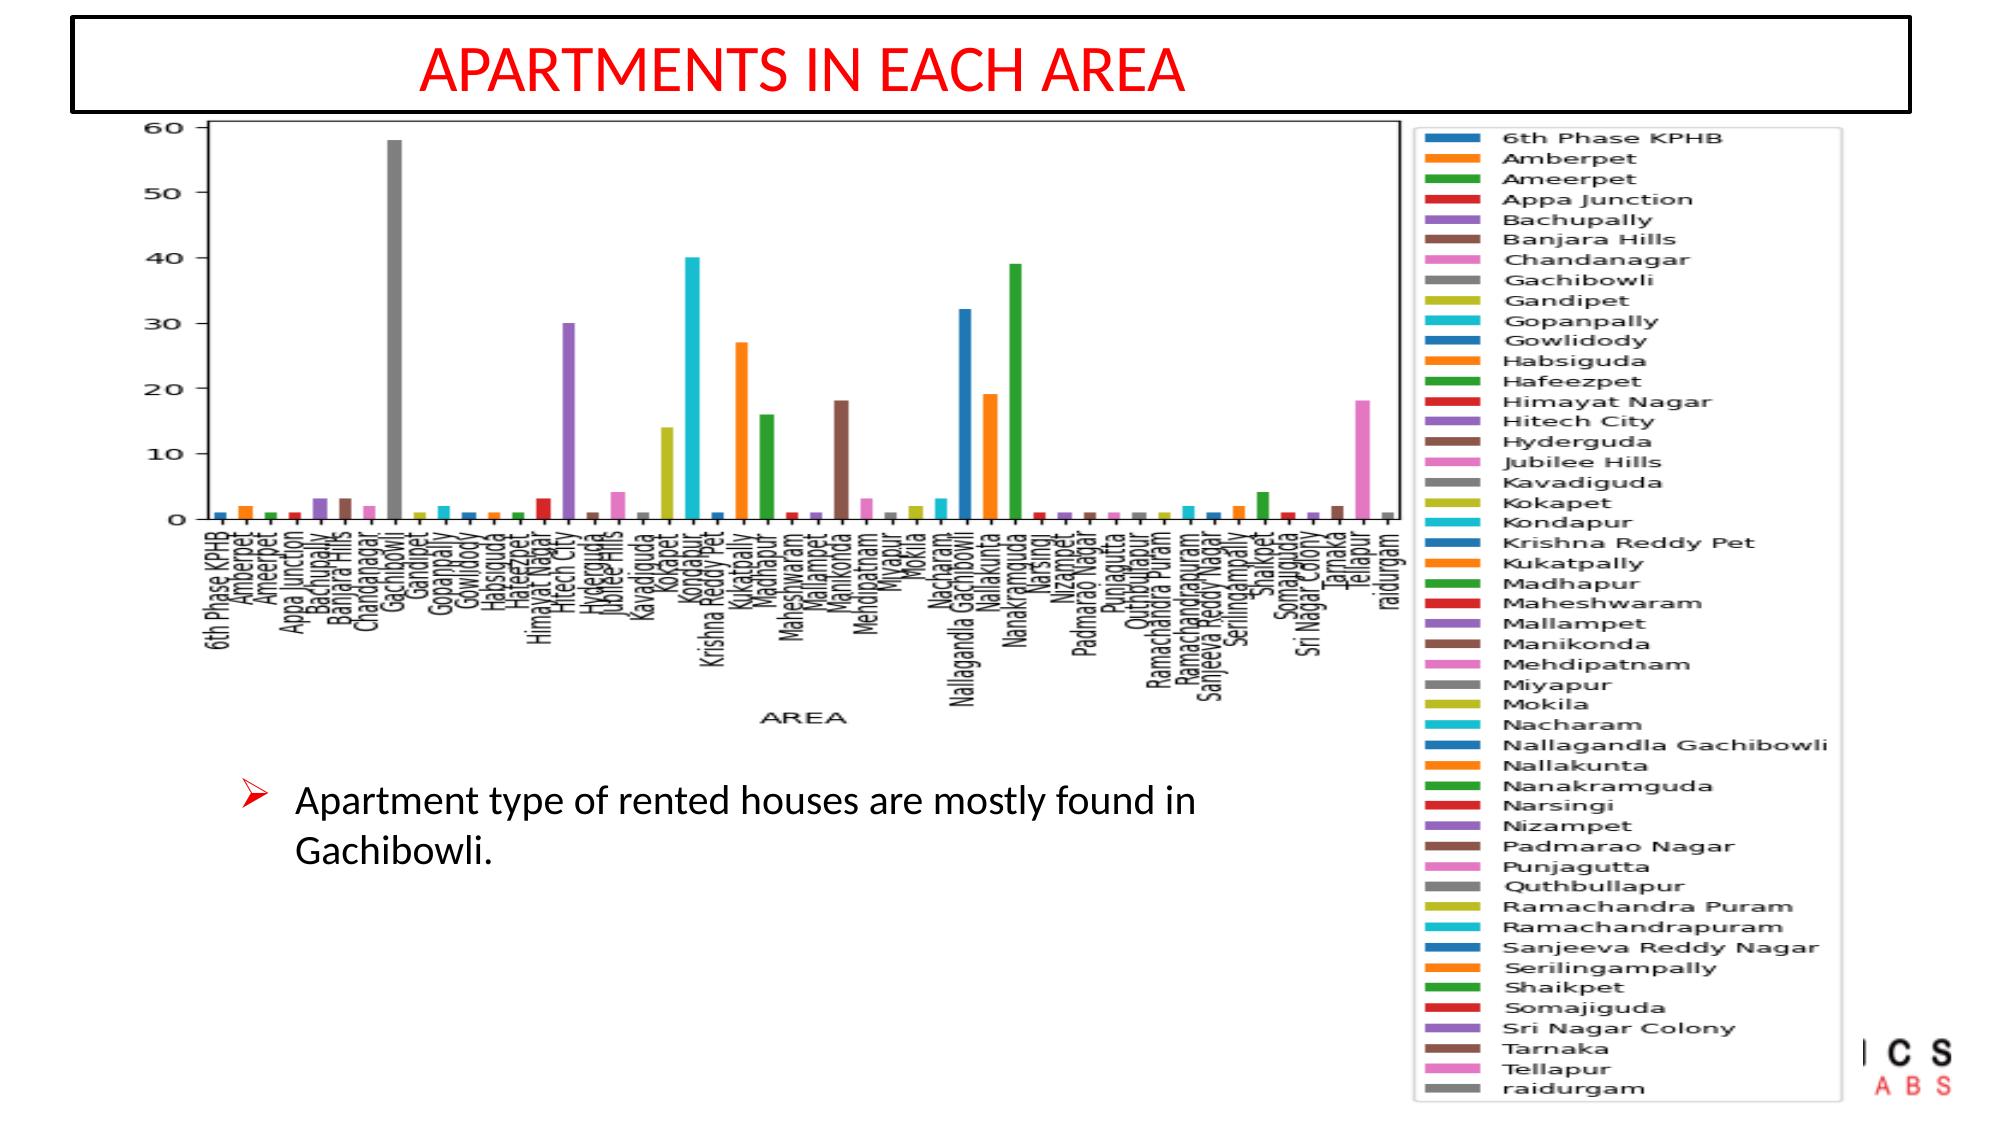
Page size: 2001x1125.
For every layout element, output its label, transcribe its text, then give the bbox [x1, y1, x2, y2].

title APARTMENTS IN EACH AREA [389, 0, 2000, 154]
text_box [70, 15, 1912, 114]
picture [119, 111, 1975, 1125]
